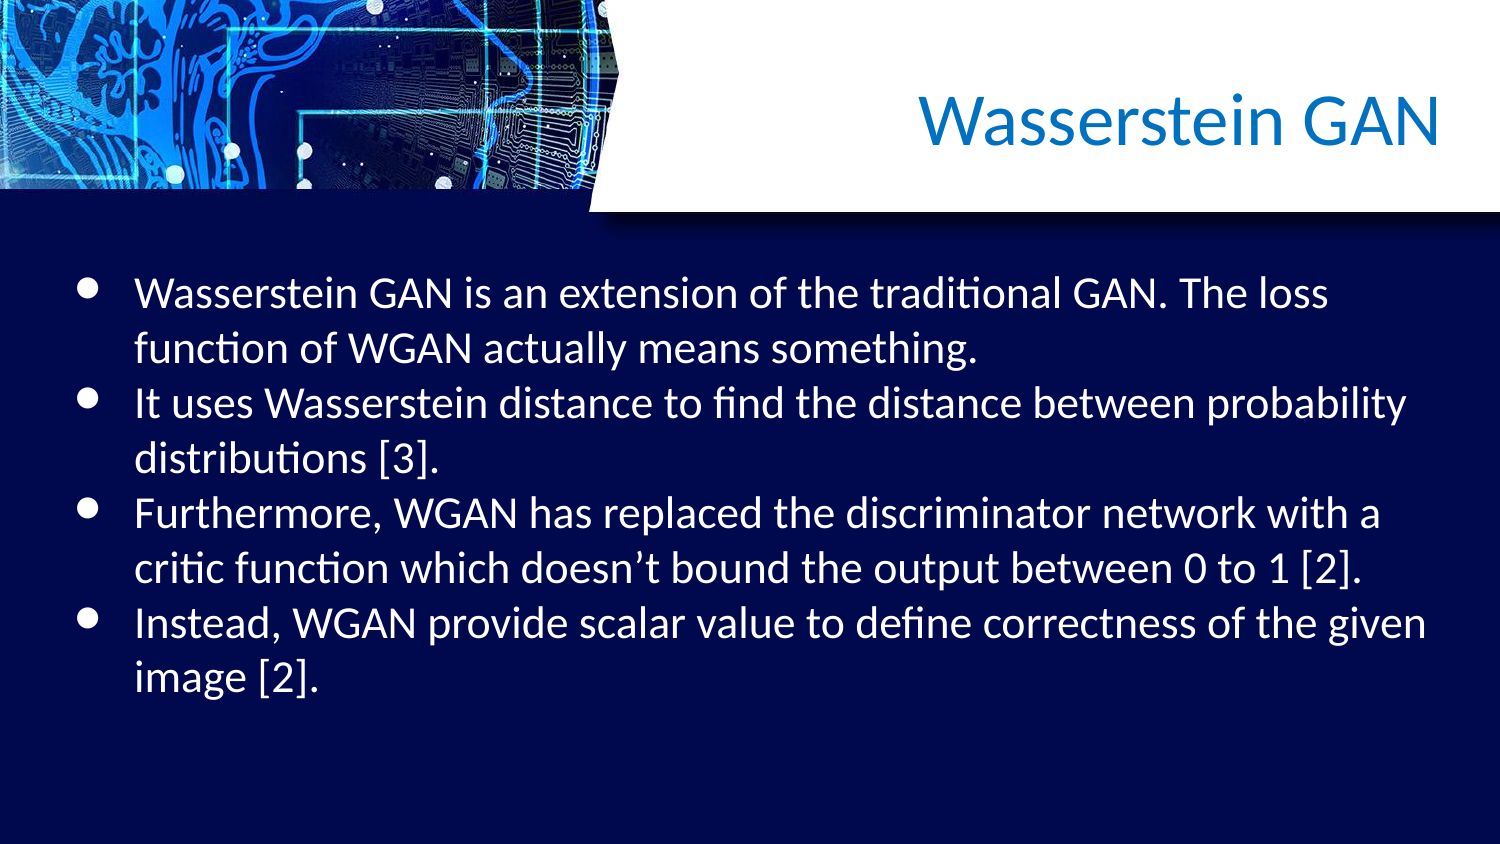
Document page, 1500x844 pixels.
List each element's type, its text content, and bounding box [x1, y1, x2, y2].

text_box Wasserstein GAN is an extension of the traditional GAN. The loss function of WGAN actually means something. It uses Wasserstein distance to find the distance between probability distributions [3]. Furthermore, WGAN has replaced the discriminator network with a critic function which doesn’t bound the output between 0 to 1 [2]. Instead, WGAN provide scalar value to define correctness of the given image [2]. [44, 247, 1458, 718]
text_box Wasserstein GAN [680, 41, 1458, 176]
picture [0, 0, 1500, 844]
